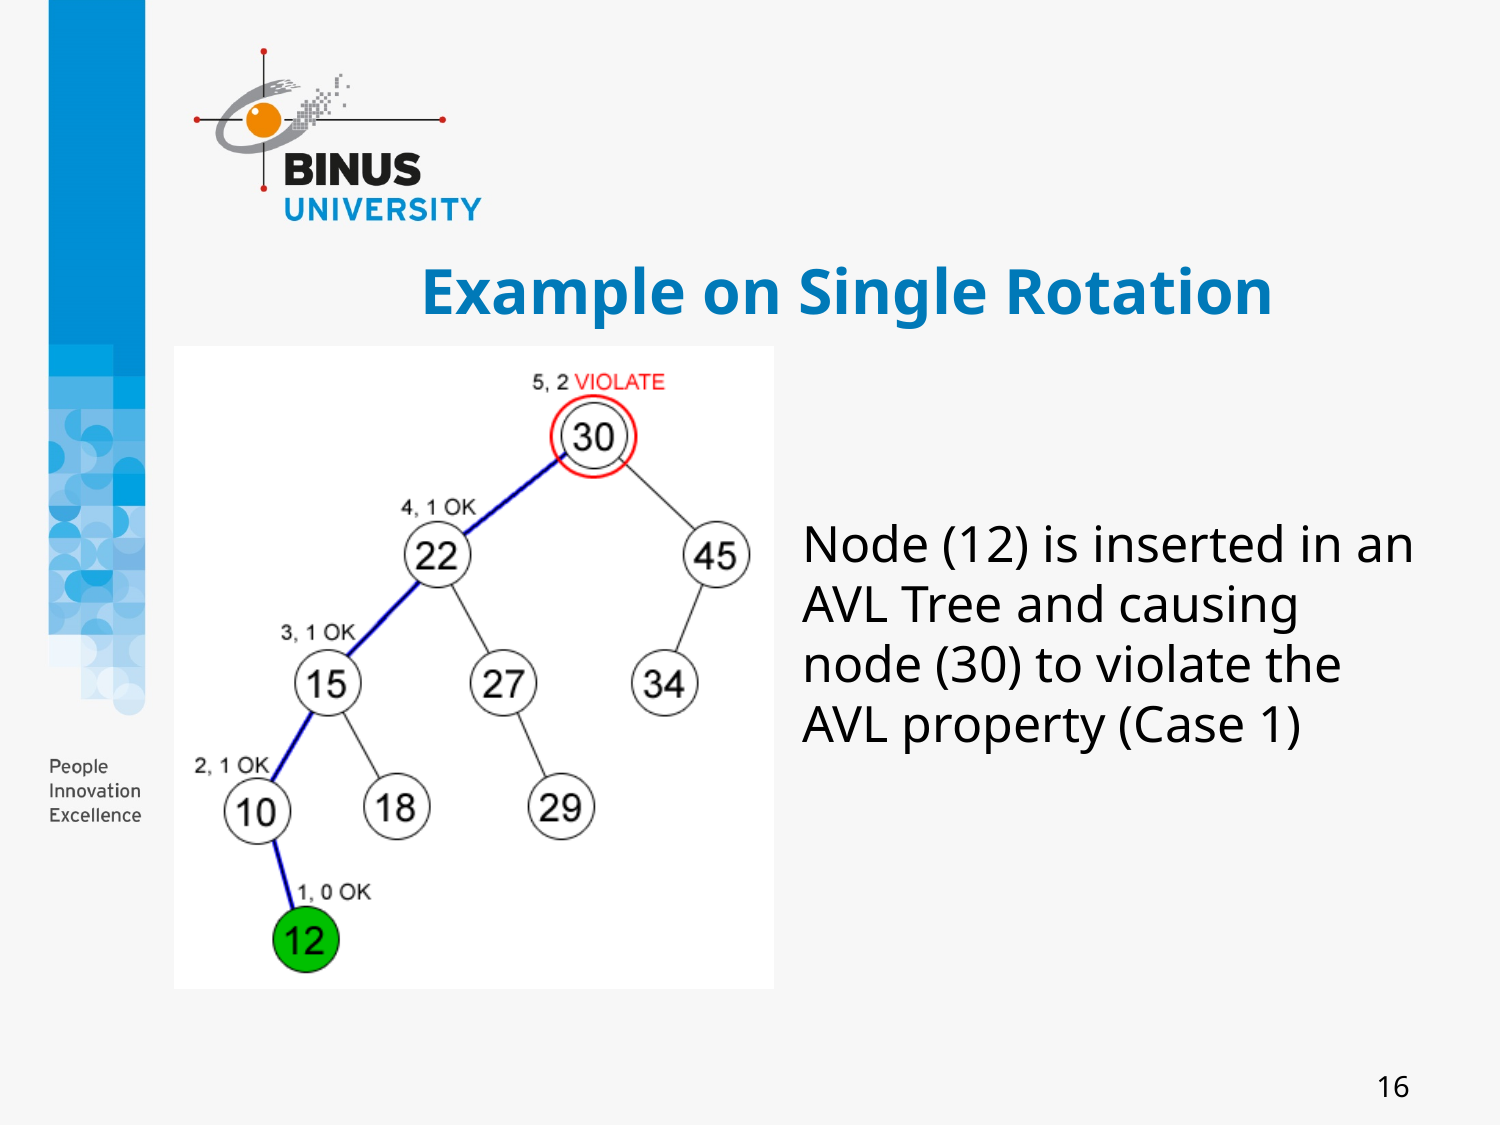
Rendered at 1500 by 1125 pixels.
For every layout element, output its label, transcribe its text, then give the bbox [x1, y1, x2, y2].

title Example on Single Rotation [287, 224, 1409, 355]
picture [0, 0, 1500, 989]
slide_number 16 [1074, 1058, 1425, 1119]
list Node (12) is inserted in an AVL Tree and causing node (30) to violate the AVL property (Case 1) [787, 375, 1438, 986]
